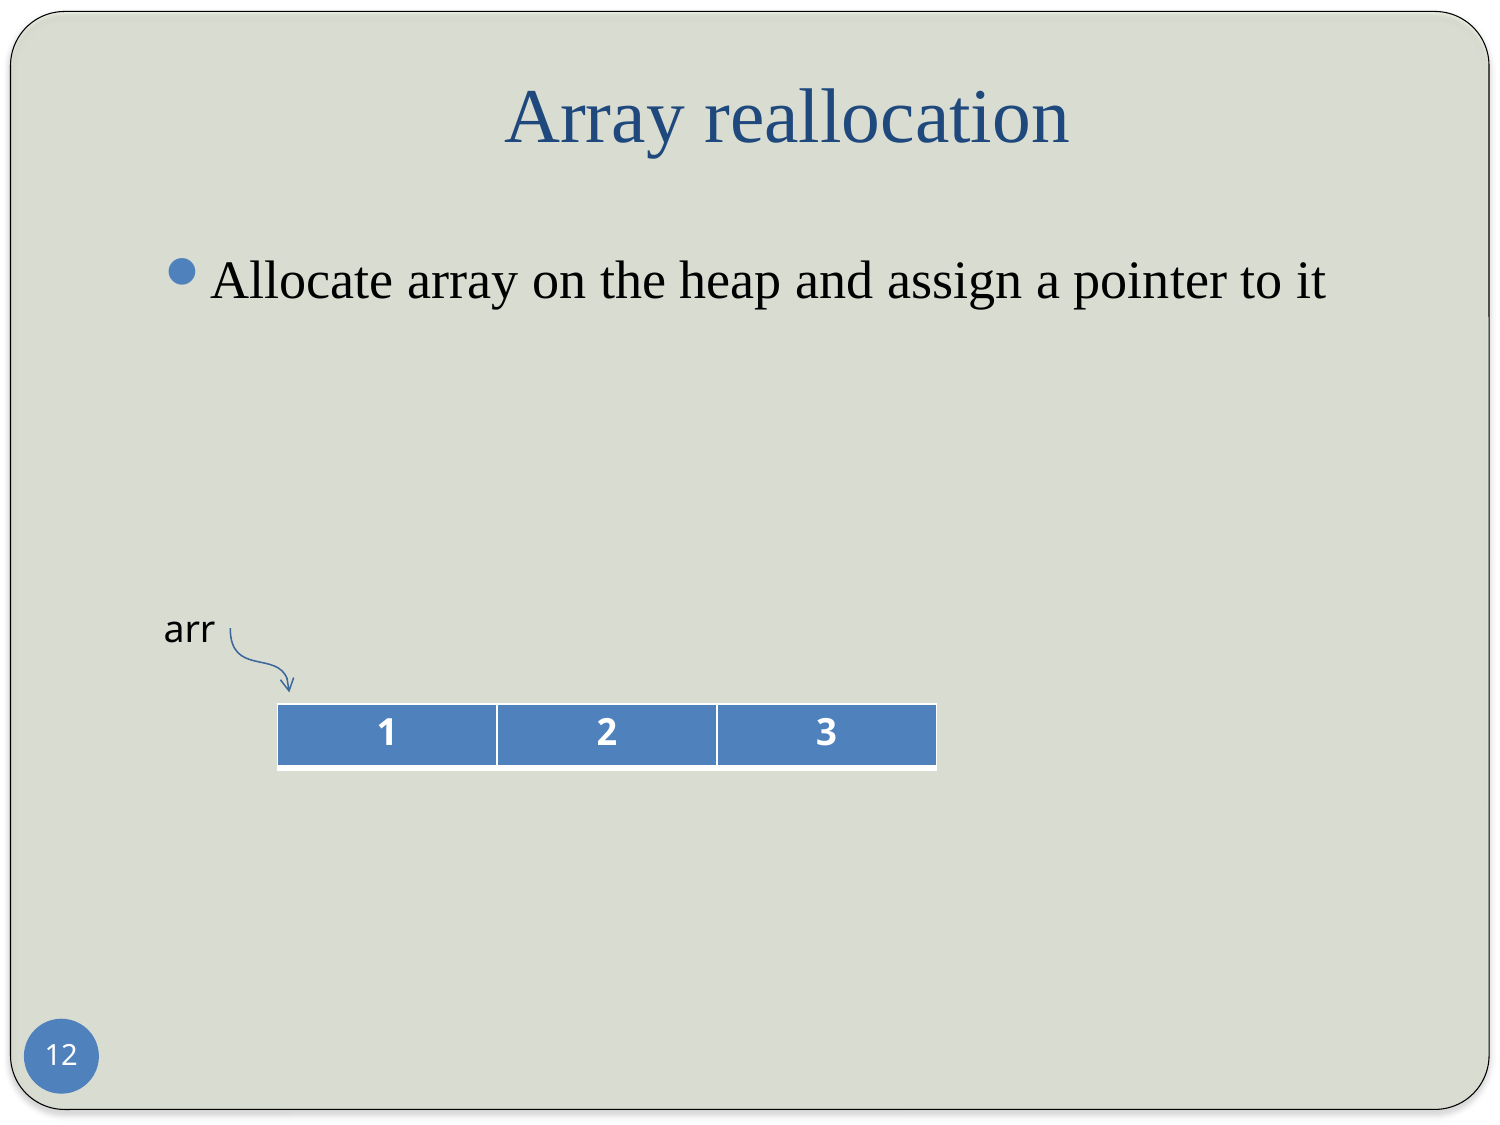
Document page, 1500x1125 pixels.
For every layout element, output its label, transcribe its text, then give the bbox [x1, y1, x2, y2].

slide_number 12 [23, 1018, 99, 1094]
title Array reallocation [150, 56, 1425, 173]
table_header 2 [498, 705, 716, 765]
table_header 1 [278, 705, 496, 765]
list Allocate array on the heap and assign a pointer to it [150, 237, 1425, 988]
table_header 3 [718, 705, 936, 765]
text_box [229, 627, 290, 693]
text_box arr [64, 597, 231, 658]
